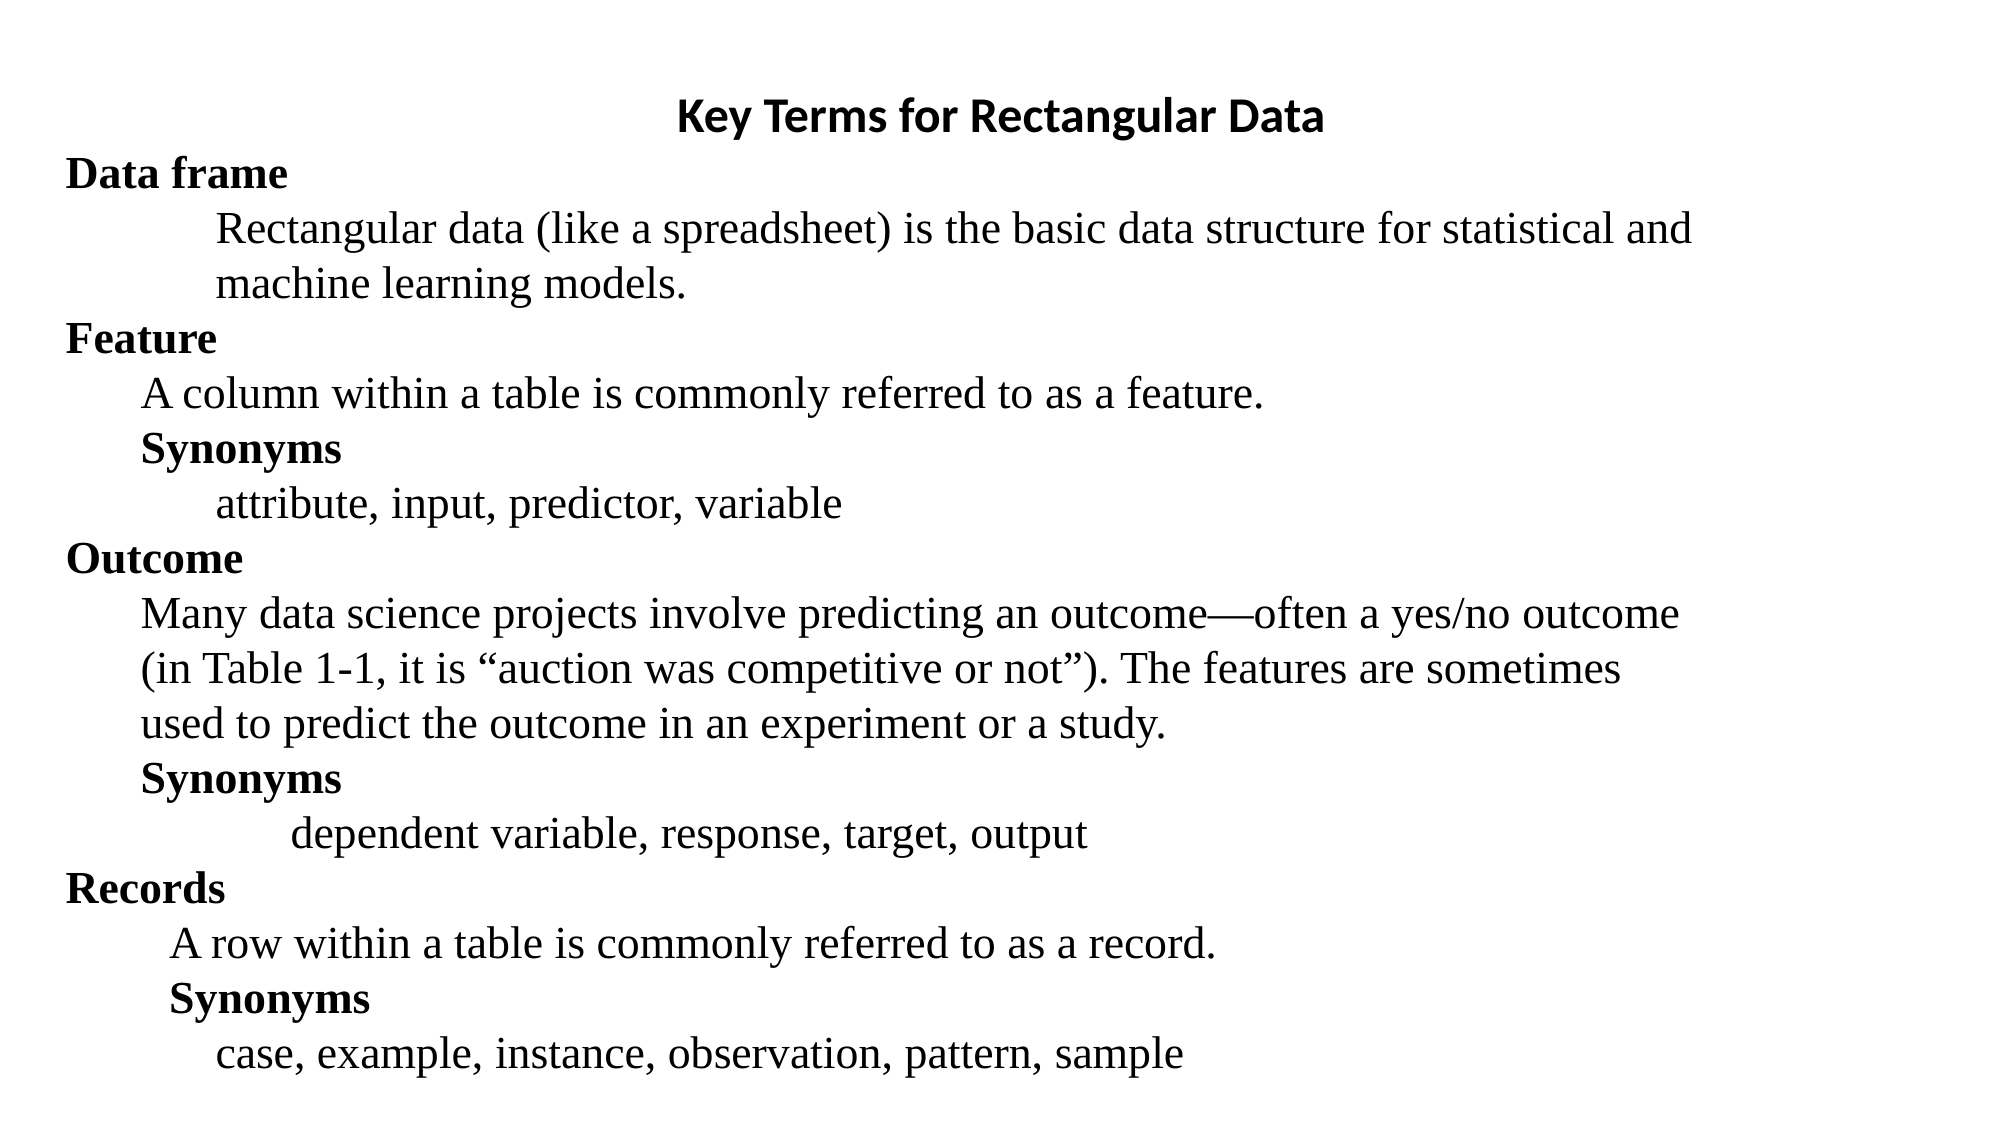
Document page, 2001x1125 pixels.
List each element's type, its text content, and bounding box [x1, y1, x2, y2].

text_box Key Terms for Rectangular Data Data frame Rectangular data (like a spreadsheet) is the basic data structure for statistical and machine learning models. Feature A column within a table is commonly referred to as a feature. Synonyms attribute, input, predictor, variable Outcome Many data science projects involve predicting an outcome—often a yes/no outcome (in Table 1-1, it is “auction was competitive or not”). The features are sometimes used to predict the outcome in an experiment or a study. Synonyms dependent variable, response, target, output Records A row within a table is commonly referred to as a record. Synonyms case, example, instance, observation, pattern, sample [50, 75, 1953, 1085]
